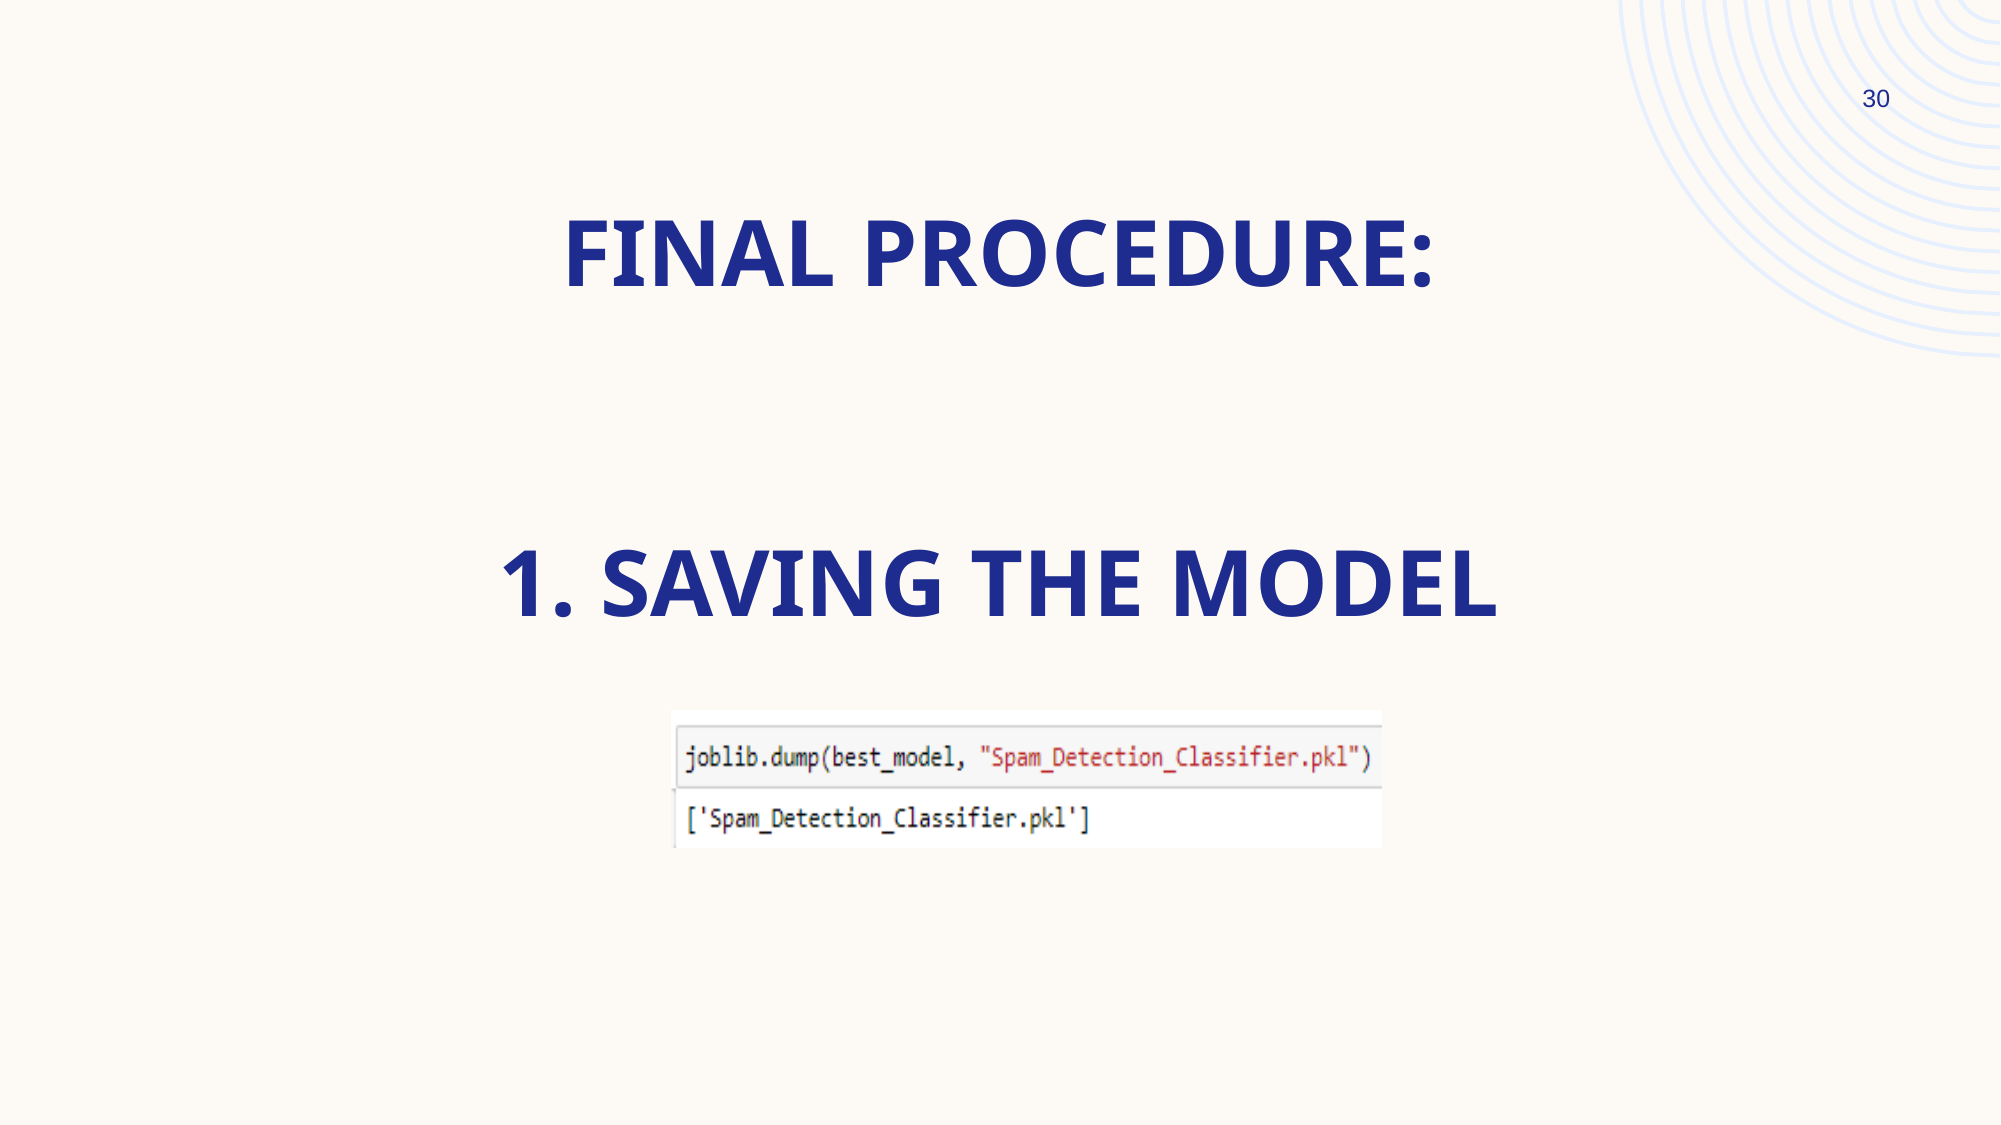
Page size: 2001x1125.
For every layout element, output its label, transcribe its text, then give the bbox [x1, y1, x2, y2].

title Final Procedure: 1. Saving the model [127, 187, 1871, 1050]
picture [671, 710, 1382, 848]
slide_number 30 [1795, 75, 1958, 120]
